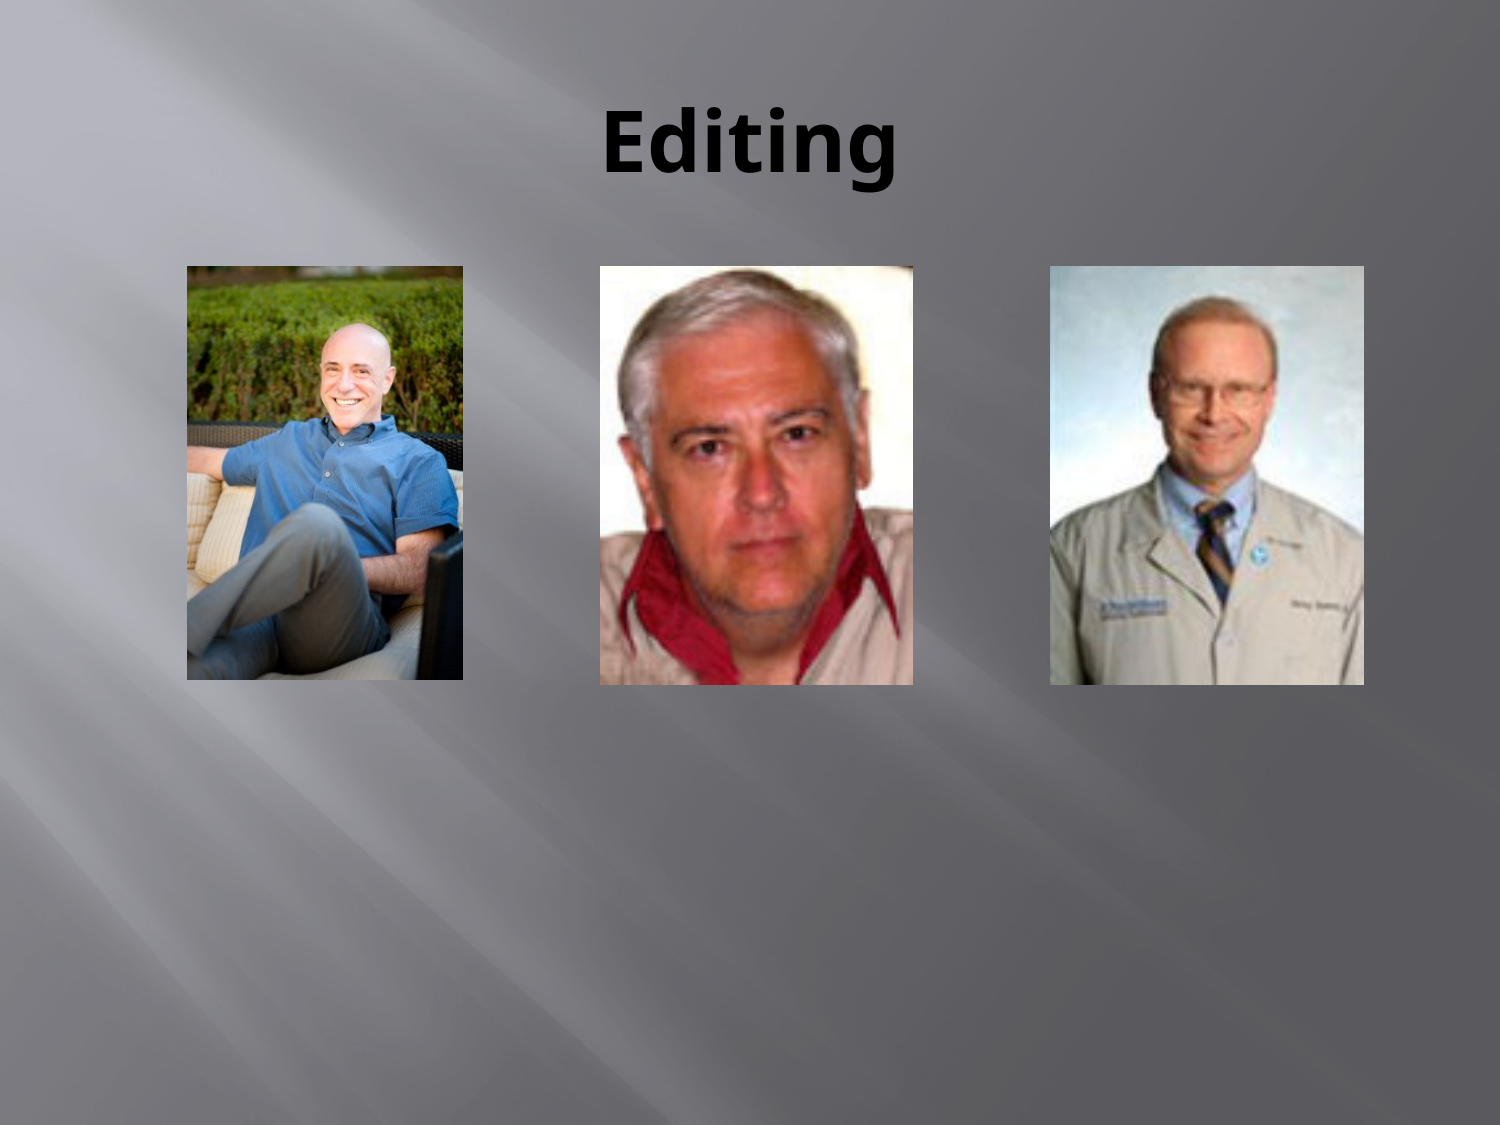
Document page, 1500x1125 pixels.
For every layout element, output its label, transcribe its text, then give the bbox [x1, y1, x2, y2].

picture [187, 266, 463, 680]
picture [1049, 266, 1364, 685]
title Editing [75, 45, 1425, 233]
picture [599, 266, 913, 685]
